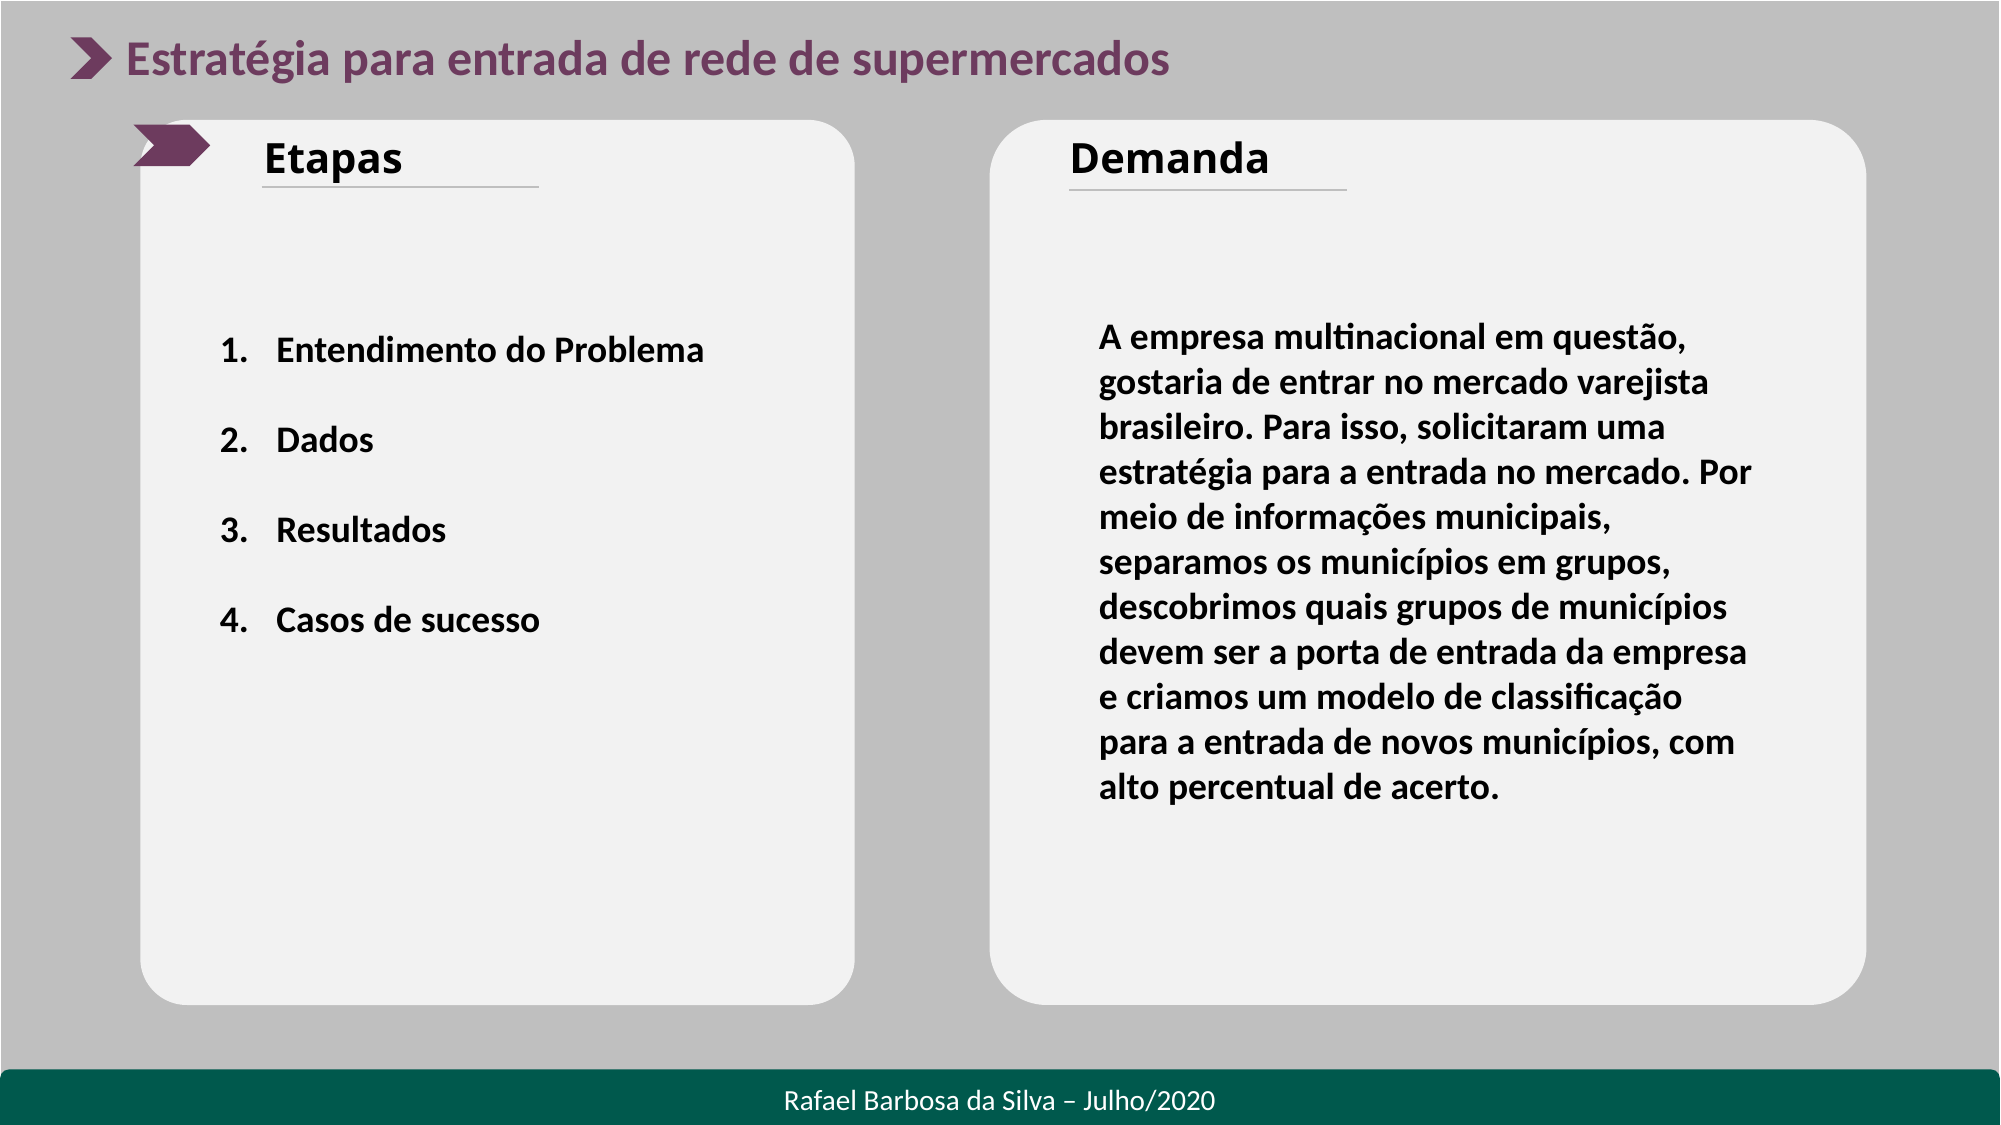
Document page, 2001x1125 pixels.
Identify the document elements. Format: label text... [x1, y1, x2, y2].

text_box [67, 36, 112, 80]
text_box Estratégia para entrada de rede de supermercados [112, 17, 1876, 123]
text_box Etapas [248, 124, 533, 190]
text_box A empresa multinacional em questão, gostaria de entrar no mercado varejista brasileiro. Para isso, solicitaram uma estratégia para a entrada no mercado. Por meio de informações municipais, separamos os municípios em grupos, descobrimos quais grupos de municípios devem ser a porta de entrada da empresa e criamos um modelo de classificação para a entrada de novos municípios, com alto percentual de acerto. [1084, 304, 1772, 815]
text_box [989, 119, 1867, 1006]
text_box [0, 0, 2000, 1075]
text_box Demanda [1054, 124, 1640, 190]
text_box Rafael Barbosa da Silva – Julho/2020 [0, 1069, 2000, 1125]
text_box [140, 123, 855, 1006]
text_box Entendimento do Problema Dados Resultados Casos de sucesso [205, 317, 790, 648]
text_box [133, 124, 211, 167]
